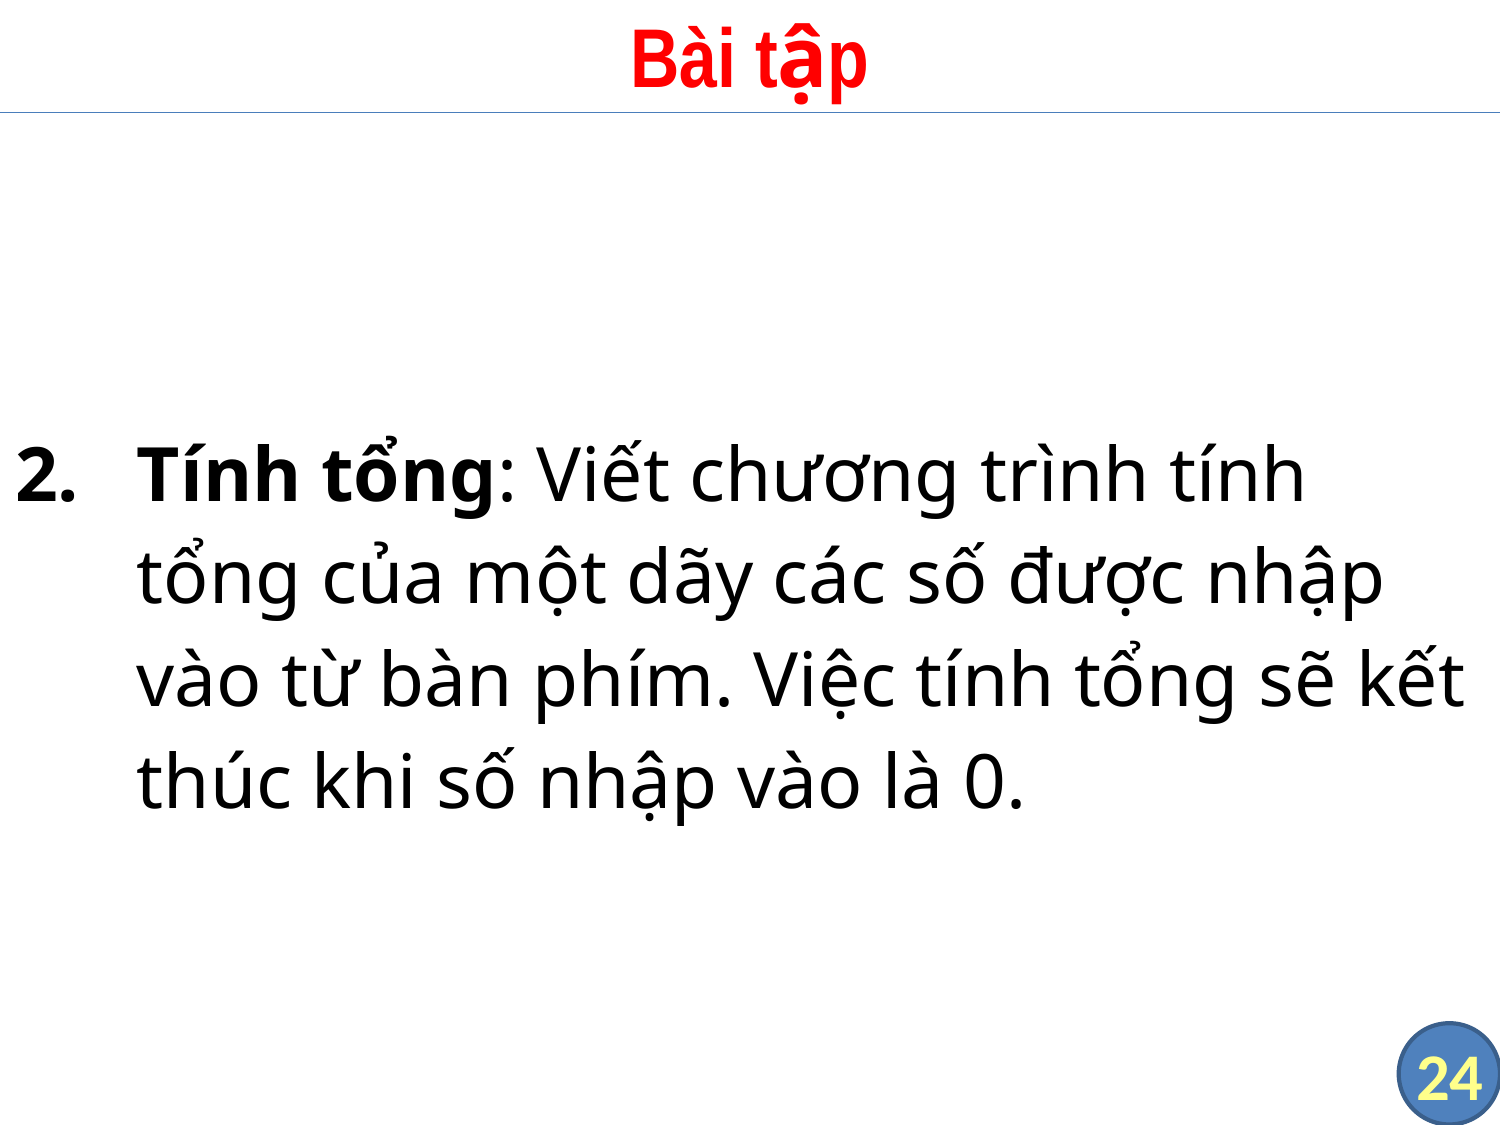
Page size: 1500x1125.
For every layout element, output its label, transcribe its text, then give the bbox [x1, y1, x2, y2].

slide_number 24 [1399, 1023, 1500, 1125]
list Tính tổng: Viết chương trình tính tổng của một dãy các số được nhập vào từ bàn phím. Việc tính tổng sẽ kết thúc khi số nhập vào là 0. [0, 113, 1500, 1125]
title Bài tập [0, 0, 1500, 113]
